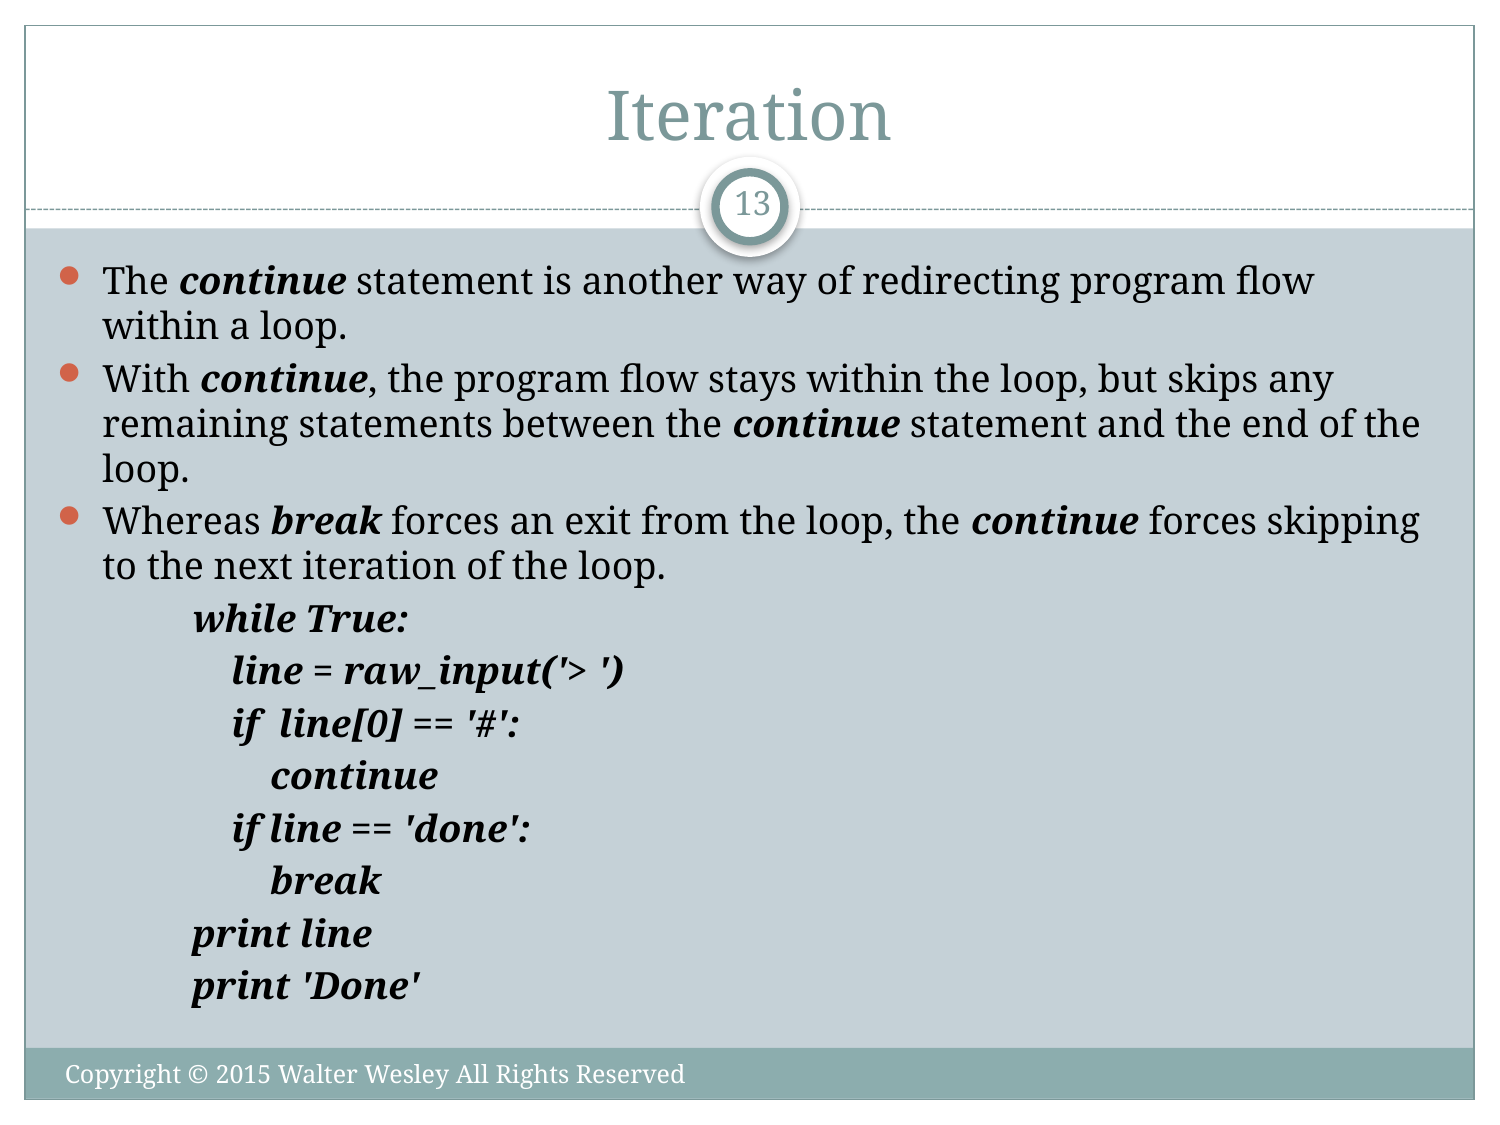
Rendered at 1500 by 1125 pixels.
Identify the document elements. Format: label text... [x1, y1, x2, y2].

slide_number 13 [715, 168, 791, 241]
list The continue statement is another way of redirecting program flow within a loop. With continue, the program flow stays within the loop, but skips any remaining statements between the continue statement and the end of the loop. Whereas break forces an exit from the loop, the continue forces skipping to the next iteration of the loop. while True: line = raw_input('> ') if line[0] == '#': continue if line == 'done': break print line print 'Done' [42, 249, 1438, 1000]
footer Copyright © 2015 Walter Wesley All Rights Reserved [50, 1051, 763, 1112]
title Iteration [49, 37, 1450, 162]
